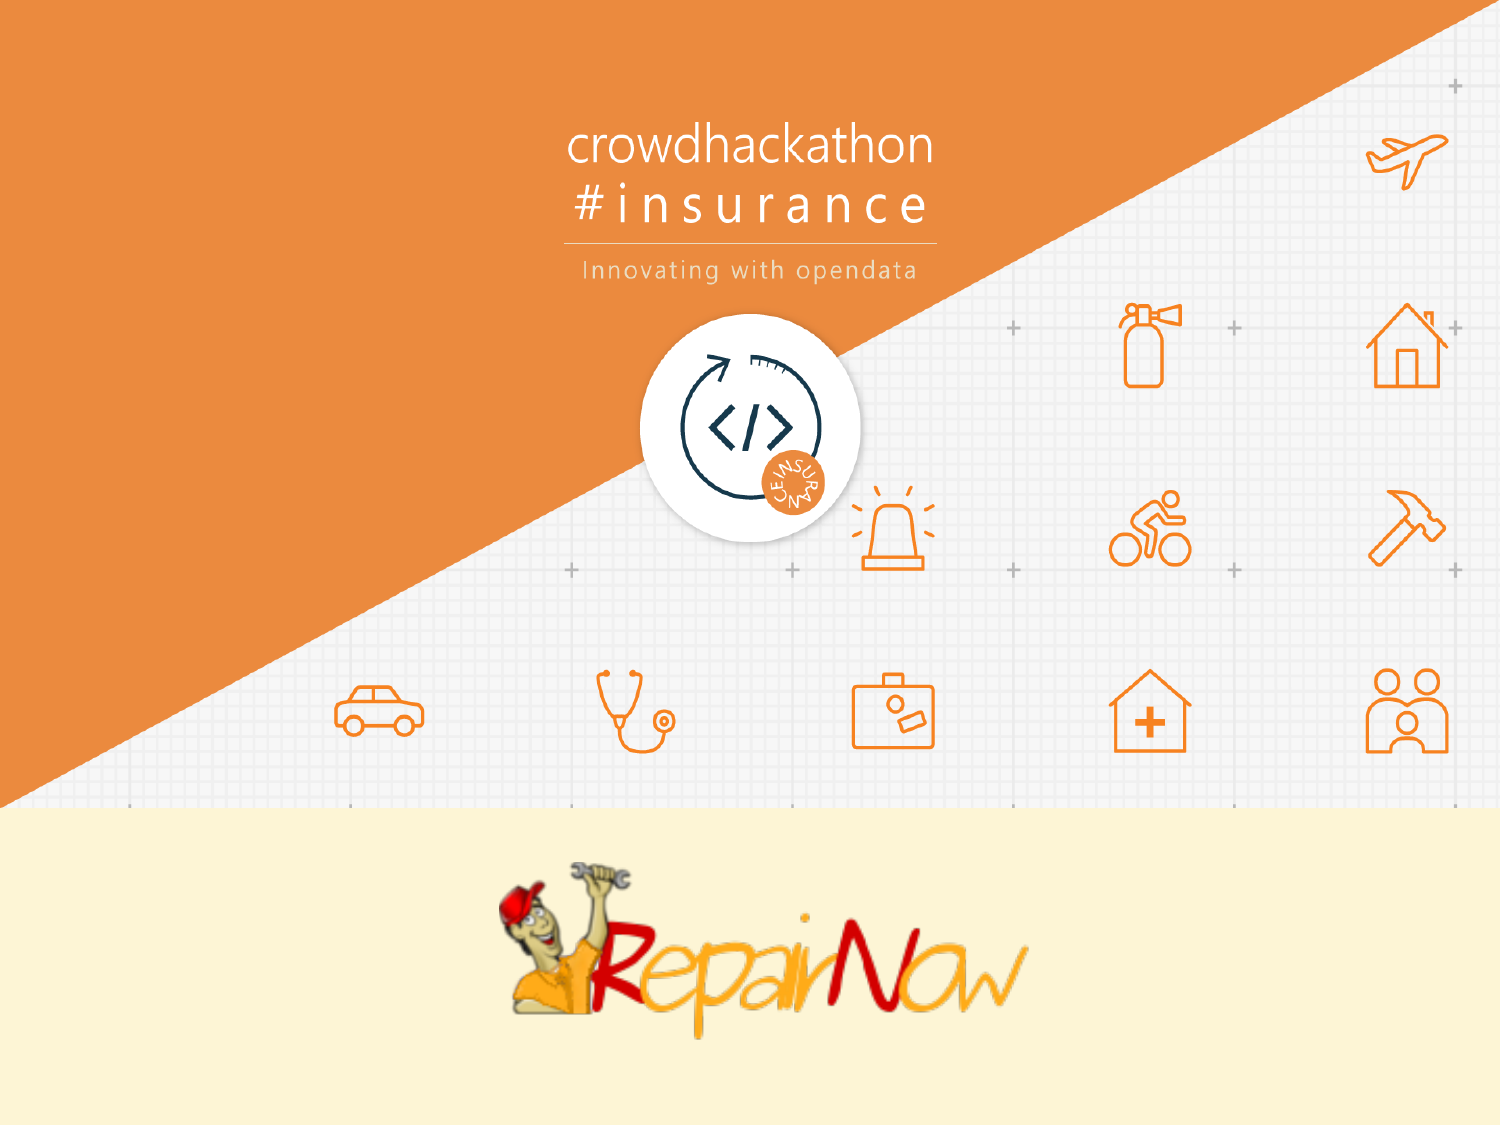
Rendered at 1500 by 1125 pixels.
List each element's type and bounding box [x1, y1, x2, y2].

picture [498, 861, 1038, 1049]
text_box [0, 817, 1500, 1125]
picture [0, 0, 1500, 809]
